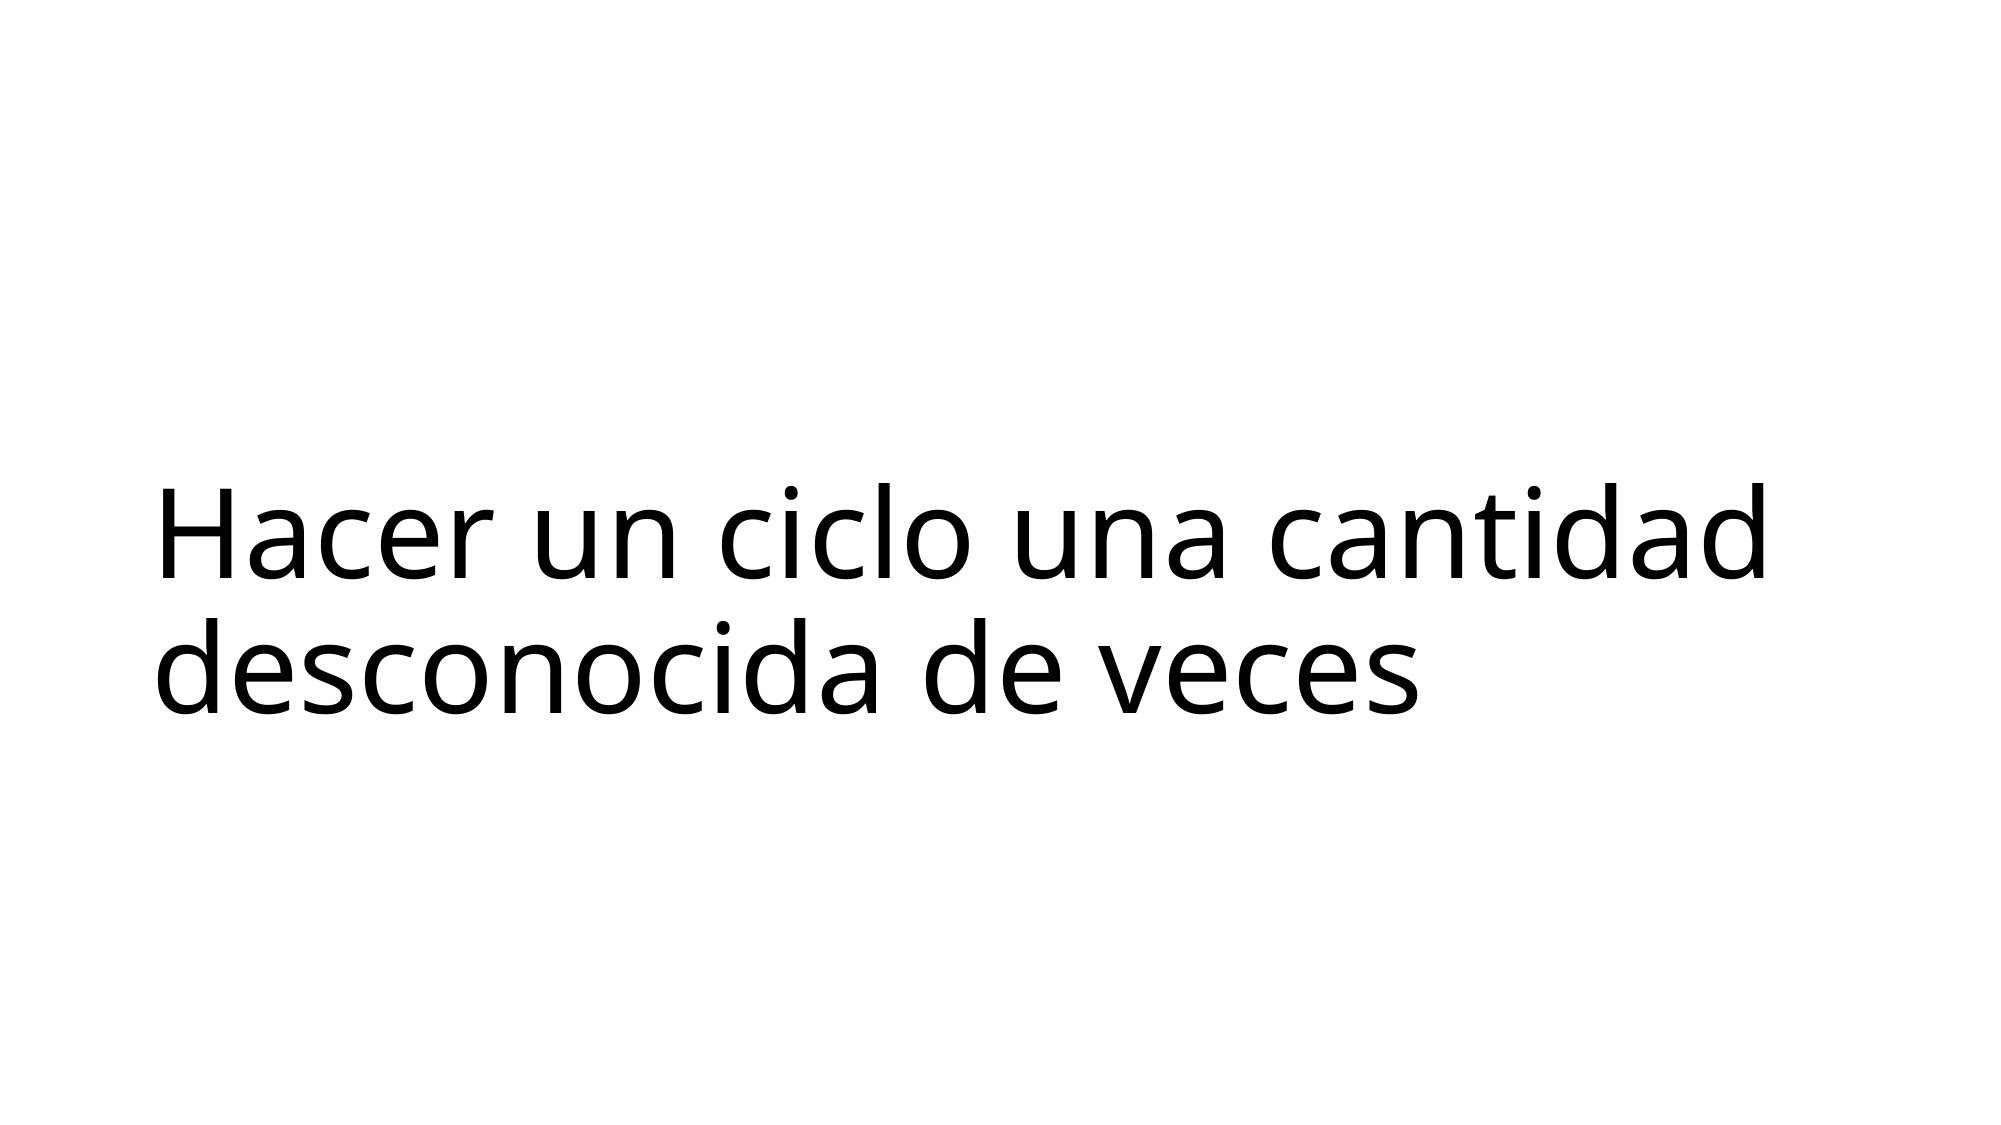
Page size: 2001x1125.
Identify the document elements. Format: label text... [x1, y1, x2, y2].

title Hacer un ciclo una cantidad desconocida de veces [136, 280, 1862, 749]
